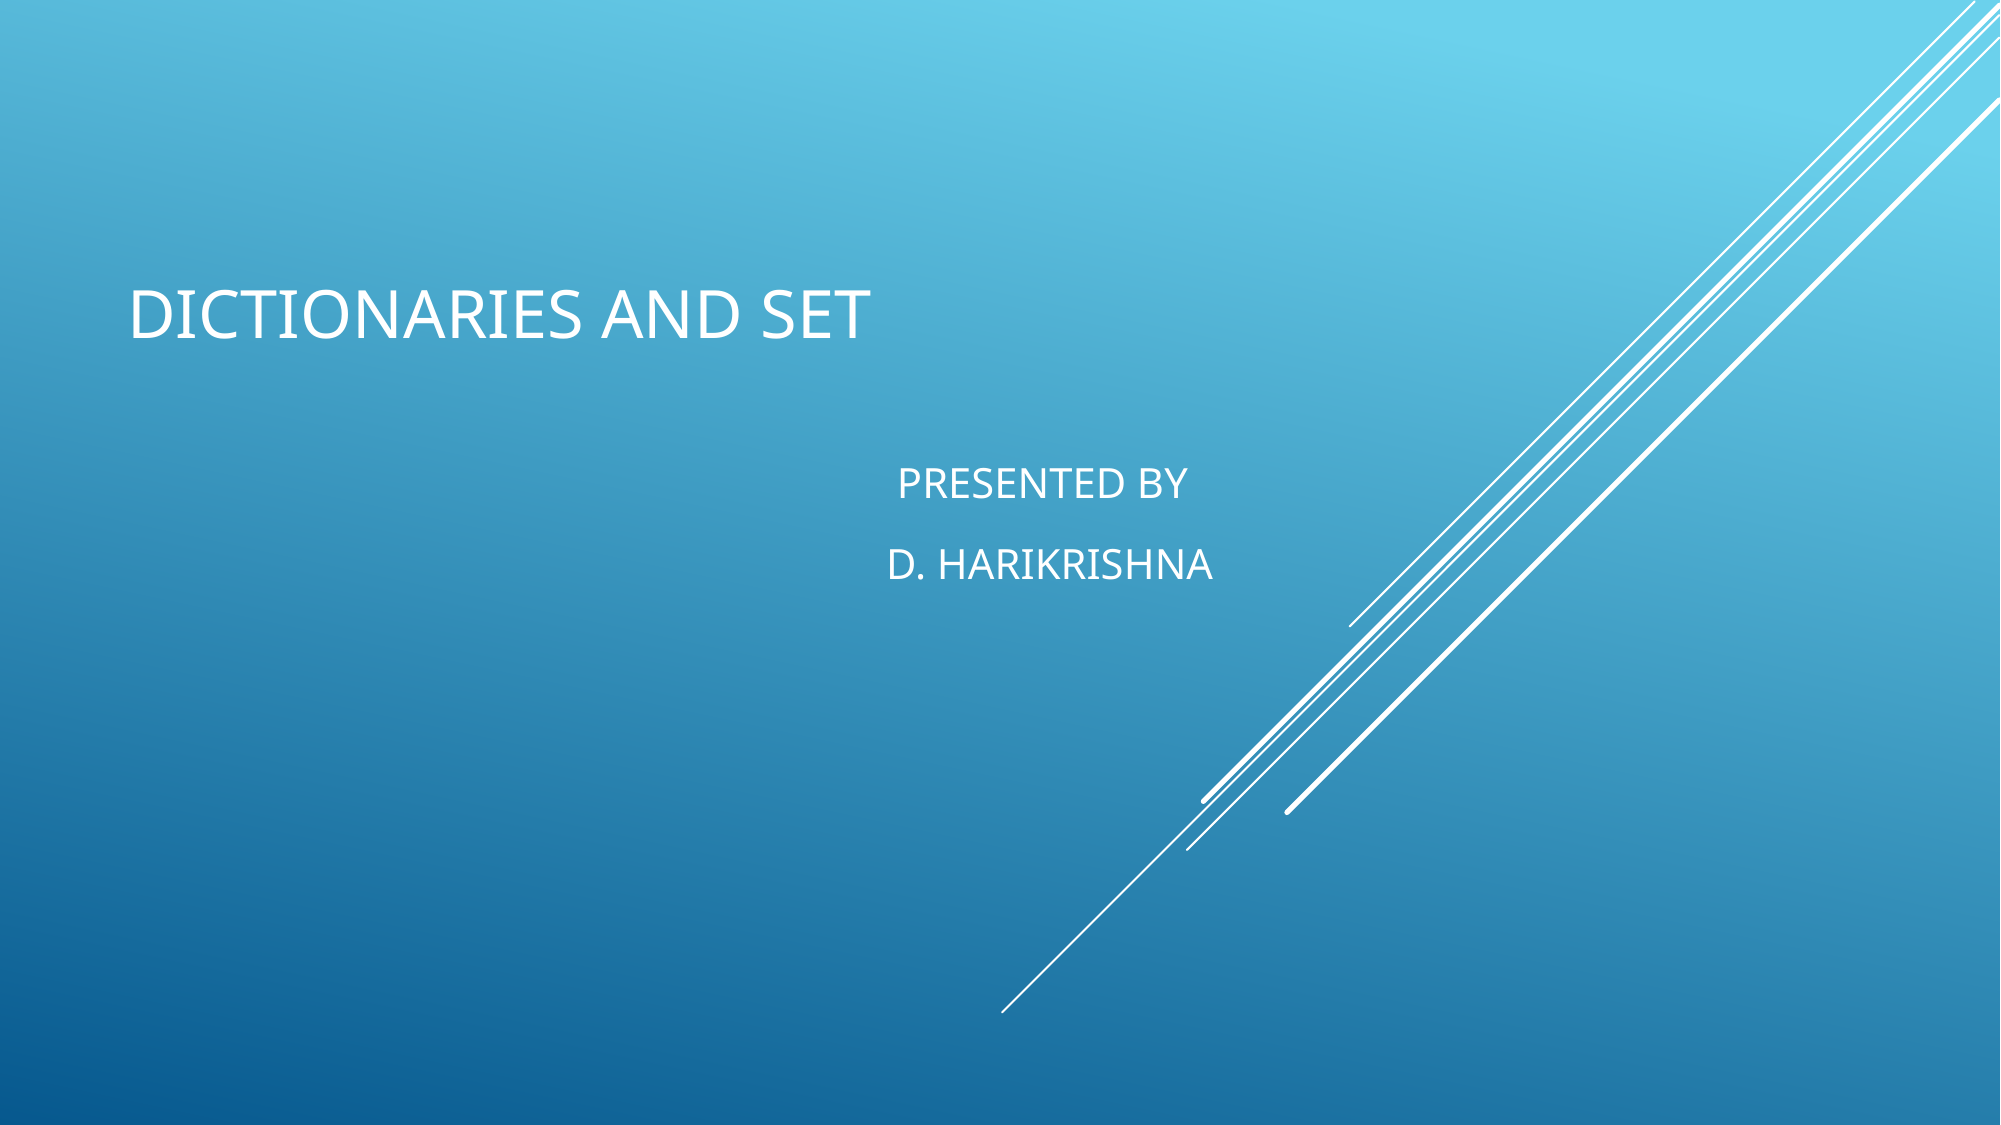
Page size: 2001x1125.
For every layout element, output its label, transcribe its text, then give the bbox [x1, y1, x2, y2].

subtitle [112, 630, 1163, 950]
title Dictionaries and set presented by D. Harikrishna [112, 112, 1425, 600]
